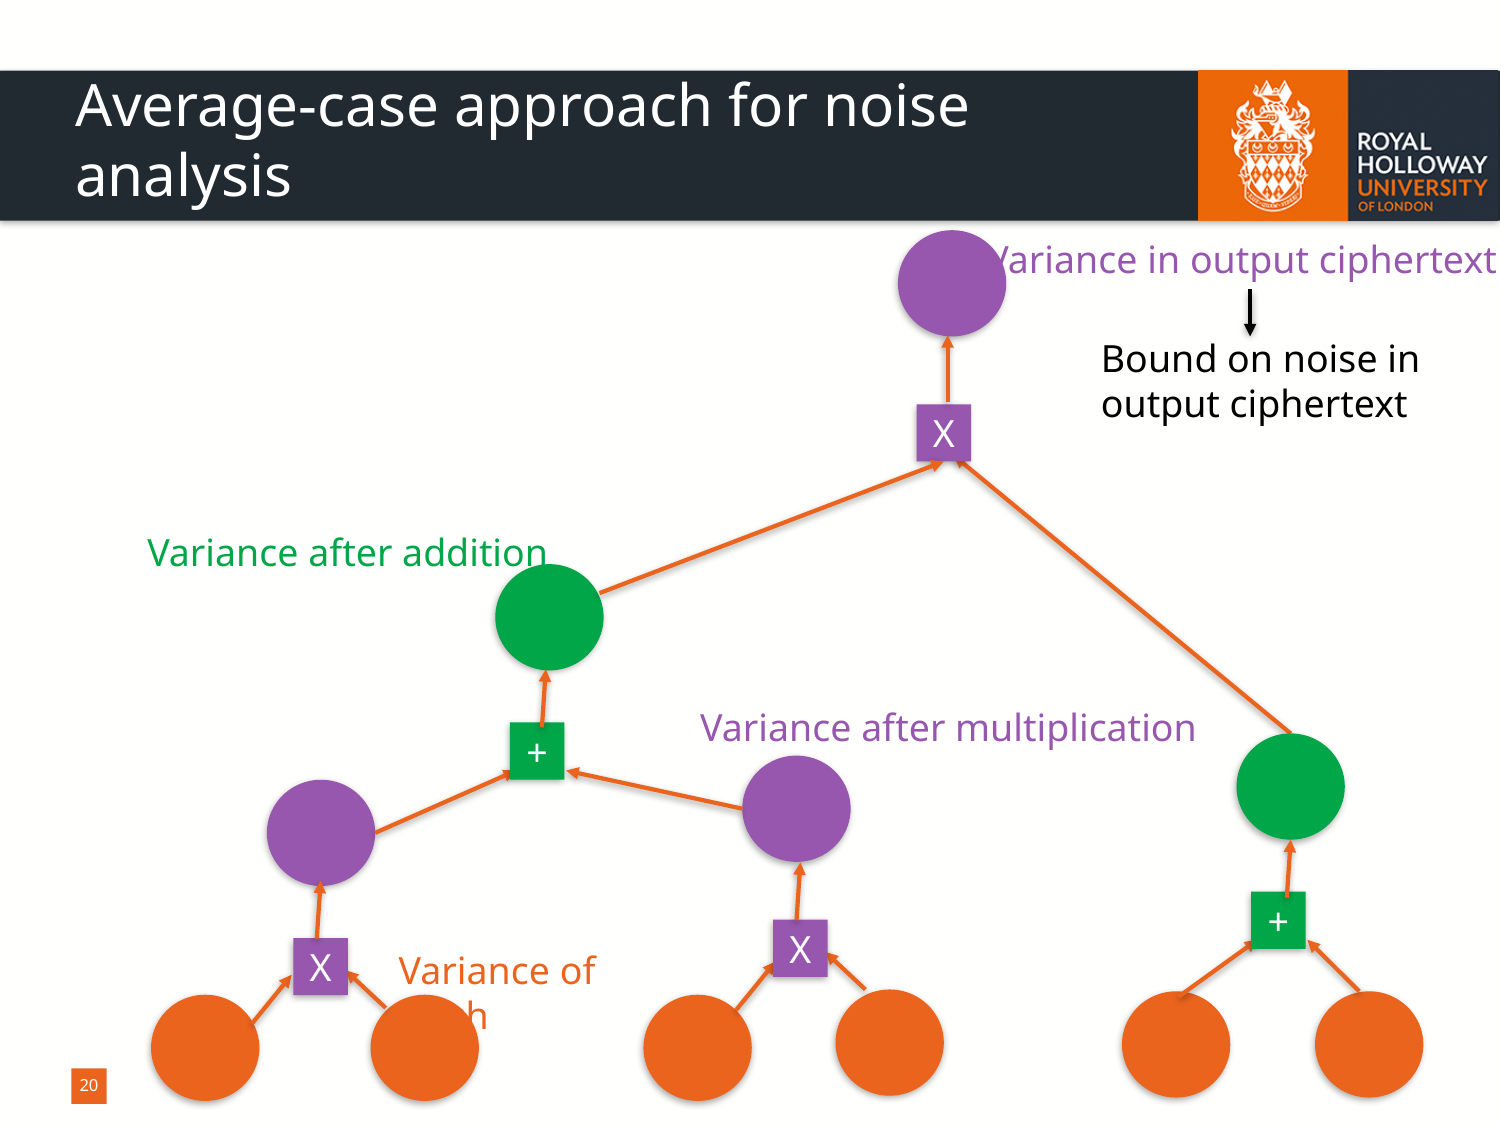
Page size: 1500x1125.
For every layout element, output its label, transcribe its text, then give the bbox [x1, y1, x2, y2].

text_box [599, 461, 945, 594]
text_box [541, 669, 546, 728]
text_box Variance in output ciphertext [971, 228, 1500, 289]
text_box [150, 993, 261, 1102]
text_box [642, 993, 753, 1102]
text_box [374, 770, 517, 834]
picture [1198, 70, 1498, 221]
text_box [953, 455, 1291, 734]
slide_number 20 [71, 1068, 107, 1104]
text_box [1235, 732, 1346, 838]
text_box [565, 770, 743, 809]
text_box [1178, 839, 1360, 997]
title Average-case approach for noise analysis [75, 62, 1149, 214]
text_box X [916, 404, 972, 461]
text_box [494, 565, 605, 672]
text_box Variance after multiplication [685, 696, 1213, 757]
text_box [742, 757, 852, 860]
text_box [735, 861, 866, 1011]
text_box Variance after addition [132, 521, 564, 581]
text_box [897, 229, 1007, 338]
text_box [834, 988, 945, 1097]
text_box Bound on noise in output ciphertext [1086, 327, 1446, 433]
text_box [1121, 990, 1232, 1099]
text_box Variance of fresh [383, 939, 680, 1045]
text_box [251, 880, 386, 1024]
text_box [1314, 990, 1425, 1099]
text_box [266, 778, 376, 878]
text_box [369, 1032, 480, 1102]
text_box + [509, 722, 565, 780]
